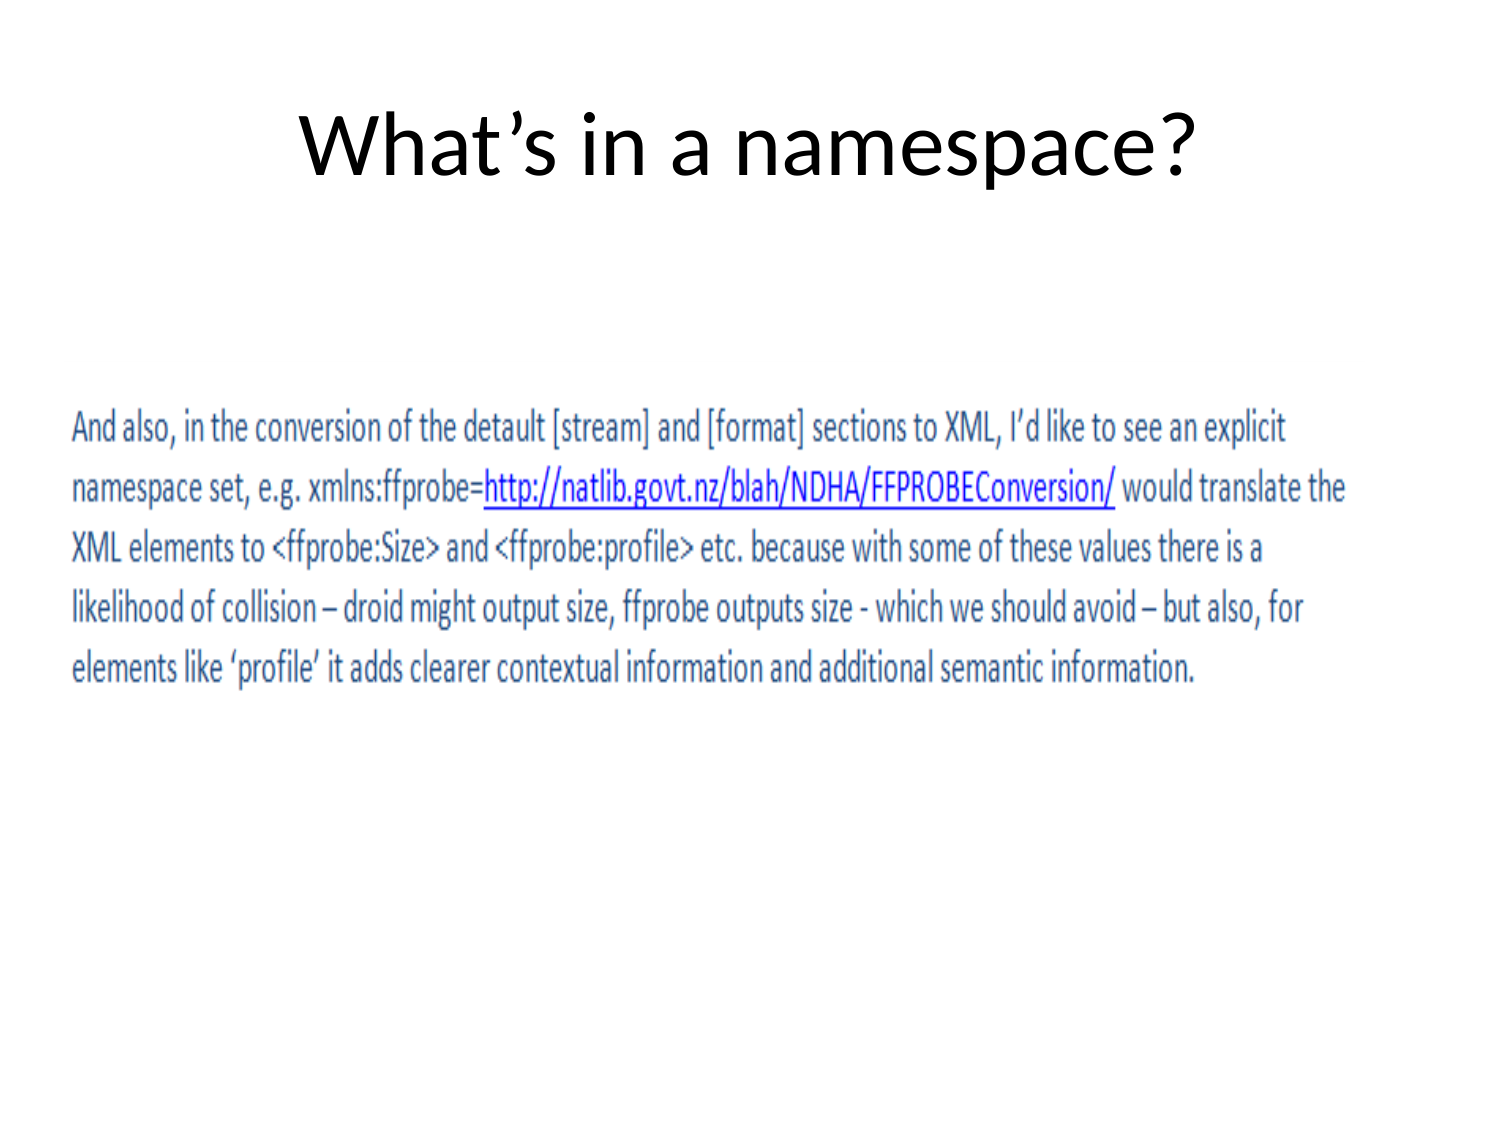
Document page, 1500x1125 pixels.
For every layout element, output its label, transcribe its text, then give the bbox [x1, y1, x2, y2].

title What’s in a namespace? [75, 45, 1425, 233]
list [64, 359, 1365, 744]
